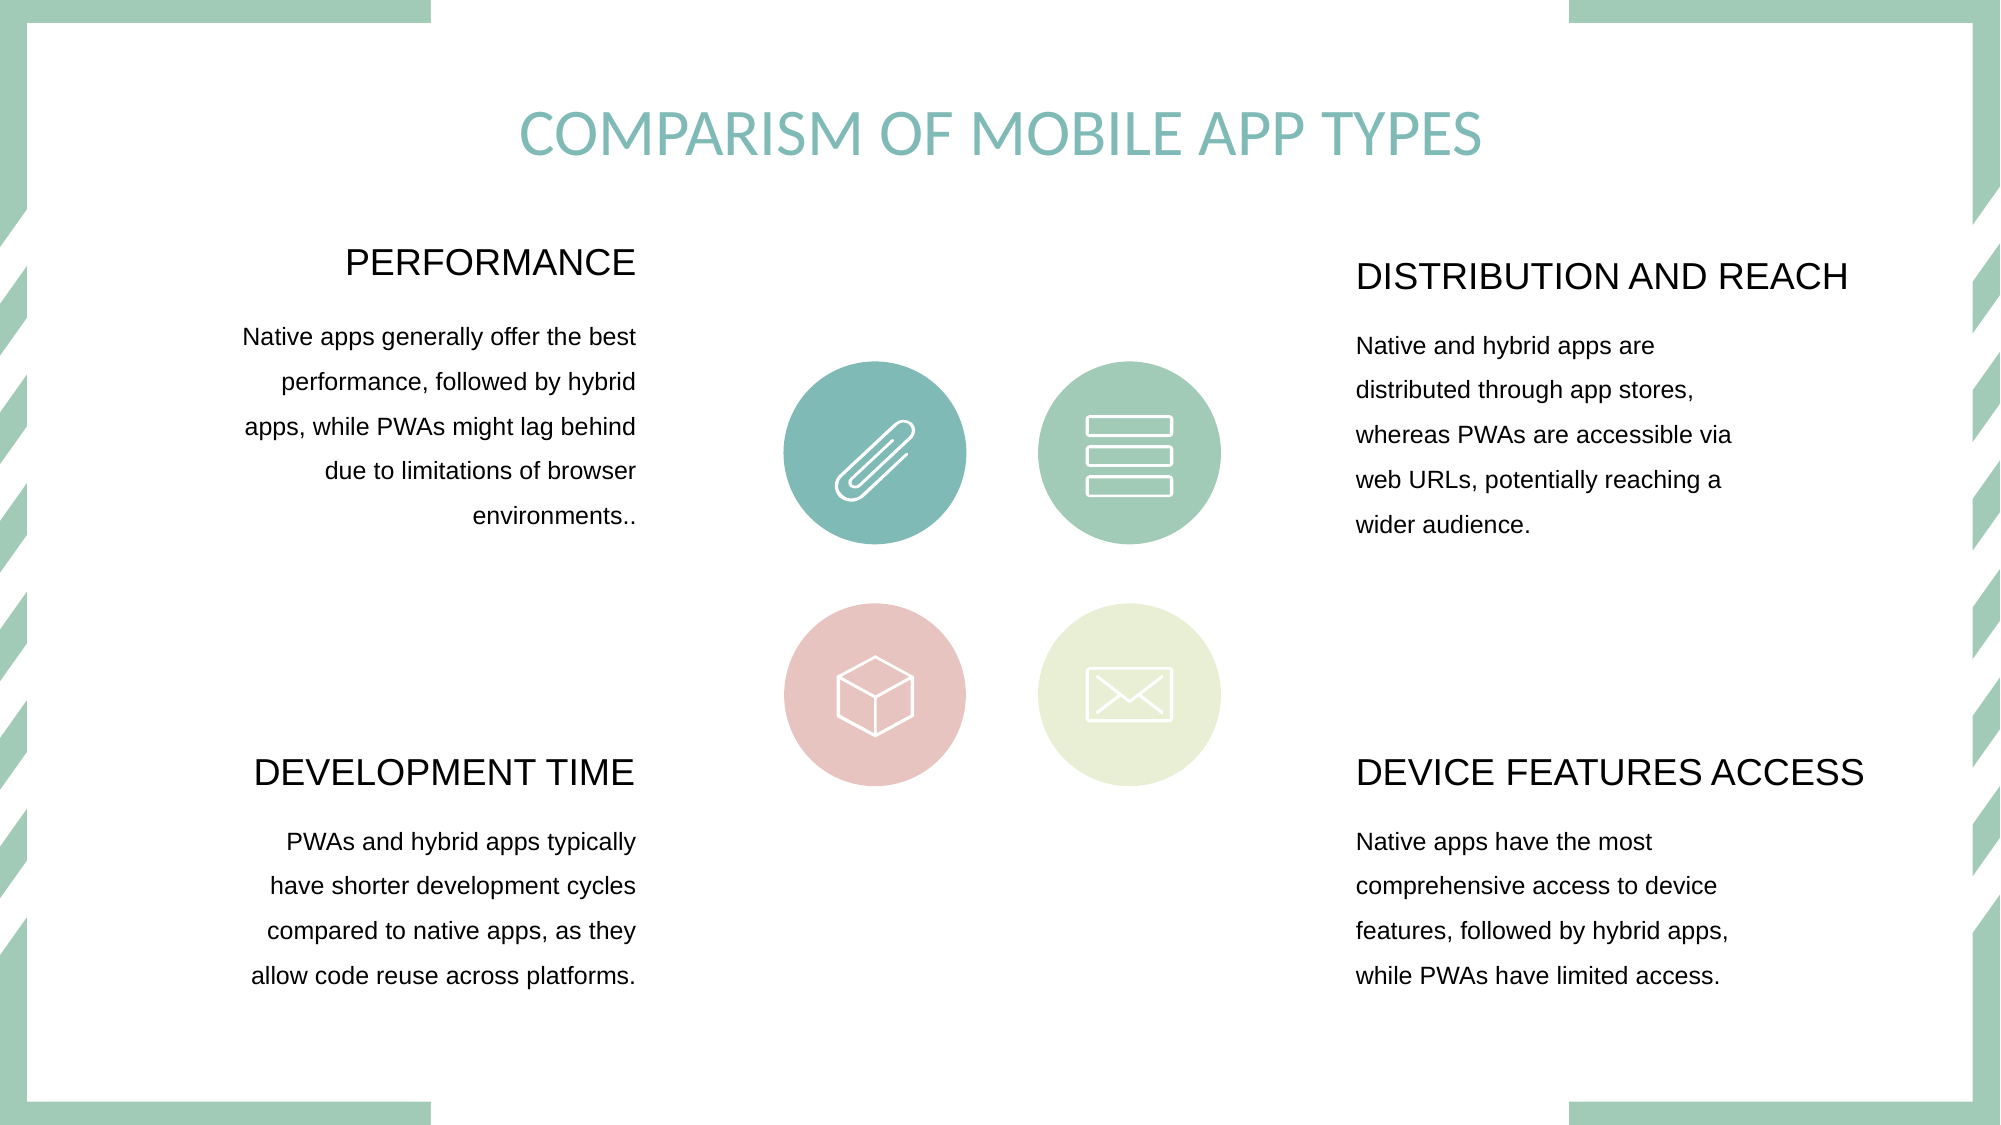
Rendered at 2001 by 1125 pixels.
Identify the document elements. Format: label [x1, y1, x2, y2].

text_box [784, 603, 966, 787]
text_box [783, 361, 967, 545]
text_box [1038, 361, 1221, 545]
text_box [0, 0, 2000, 1125]
text_box [1038, 603, 1221, 787]
